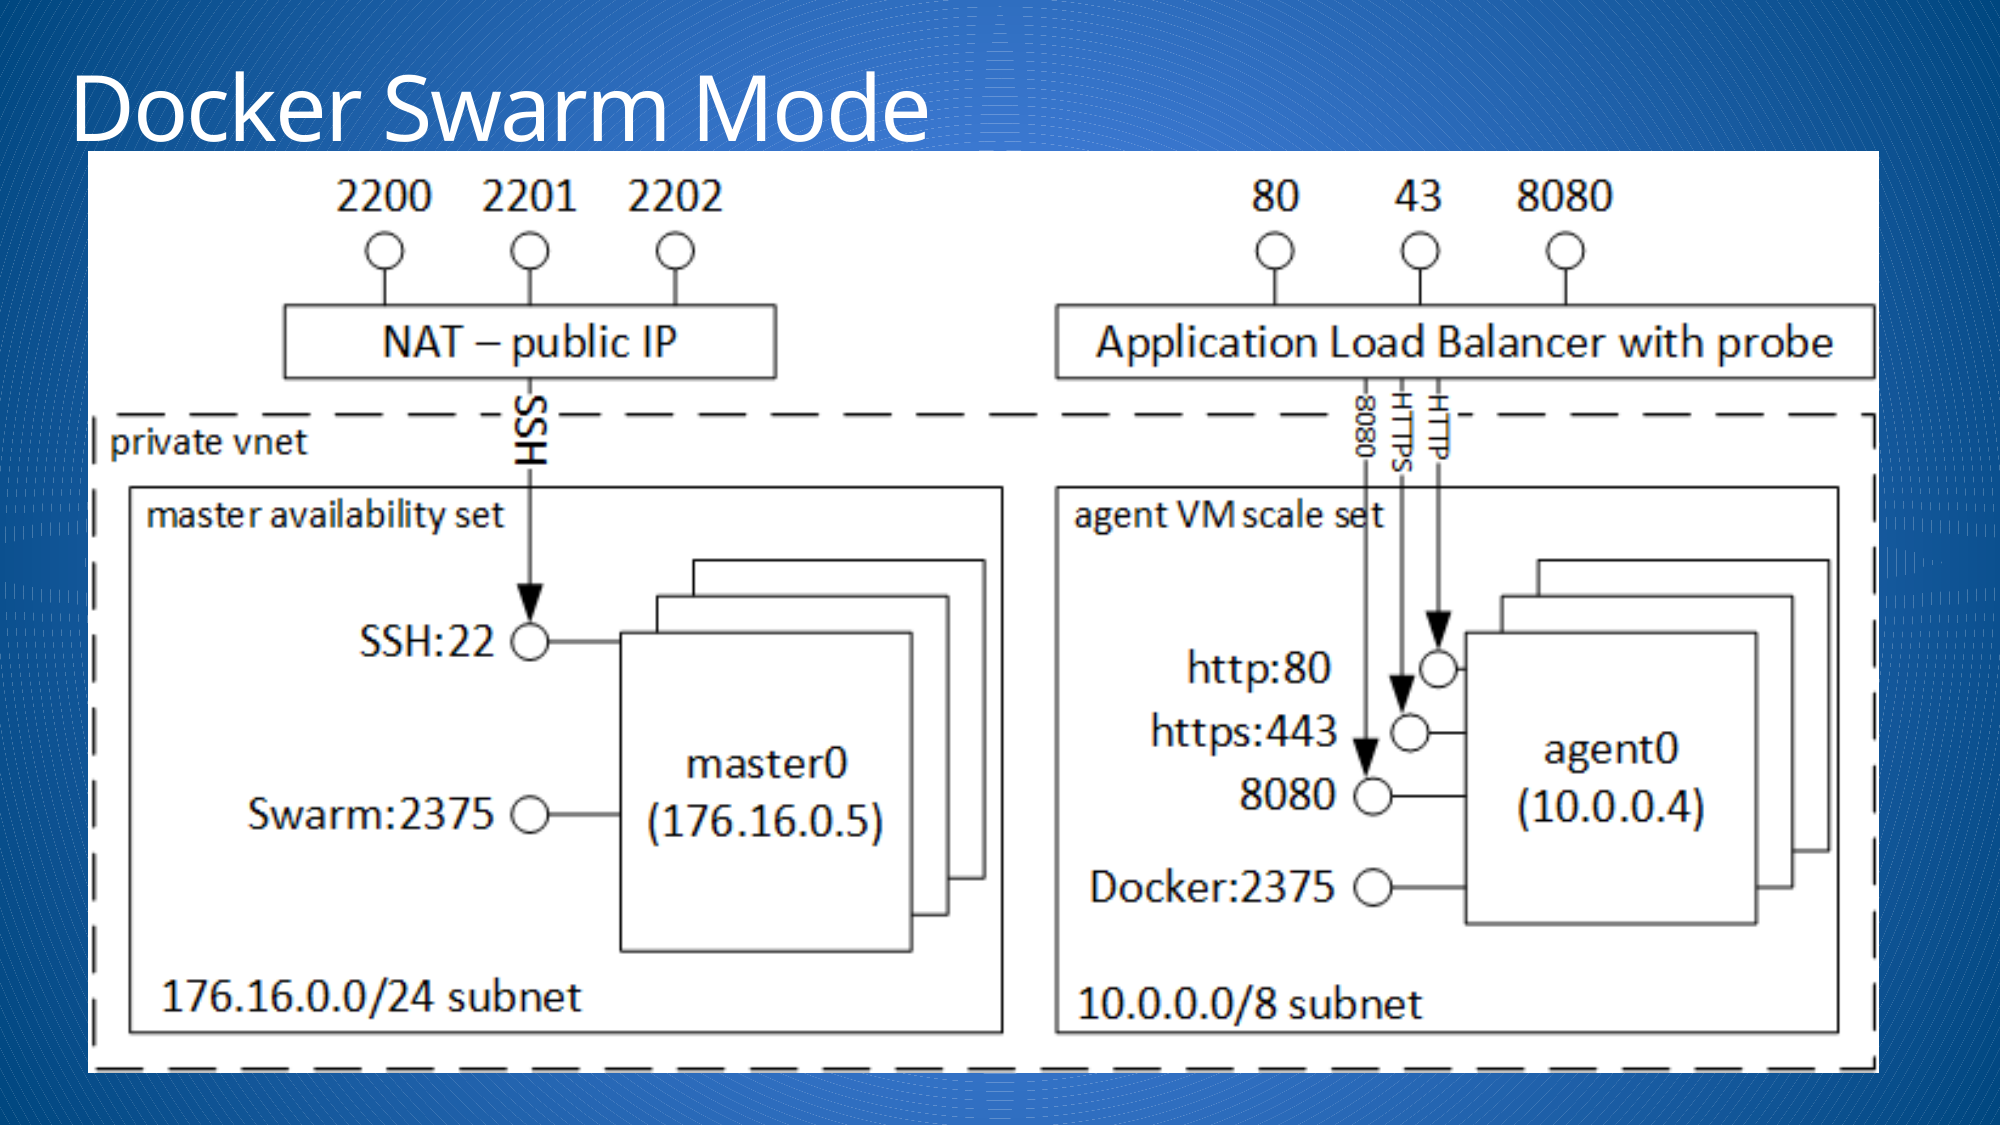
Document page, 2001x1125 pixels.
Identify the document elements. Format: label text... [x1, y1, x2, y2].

title Docker Swarm Mode [44, 47, 1957, 196]
picture [88, 151, 1879, 1073]
